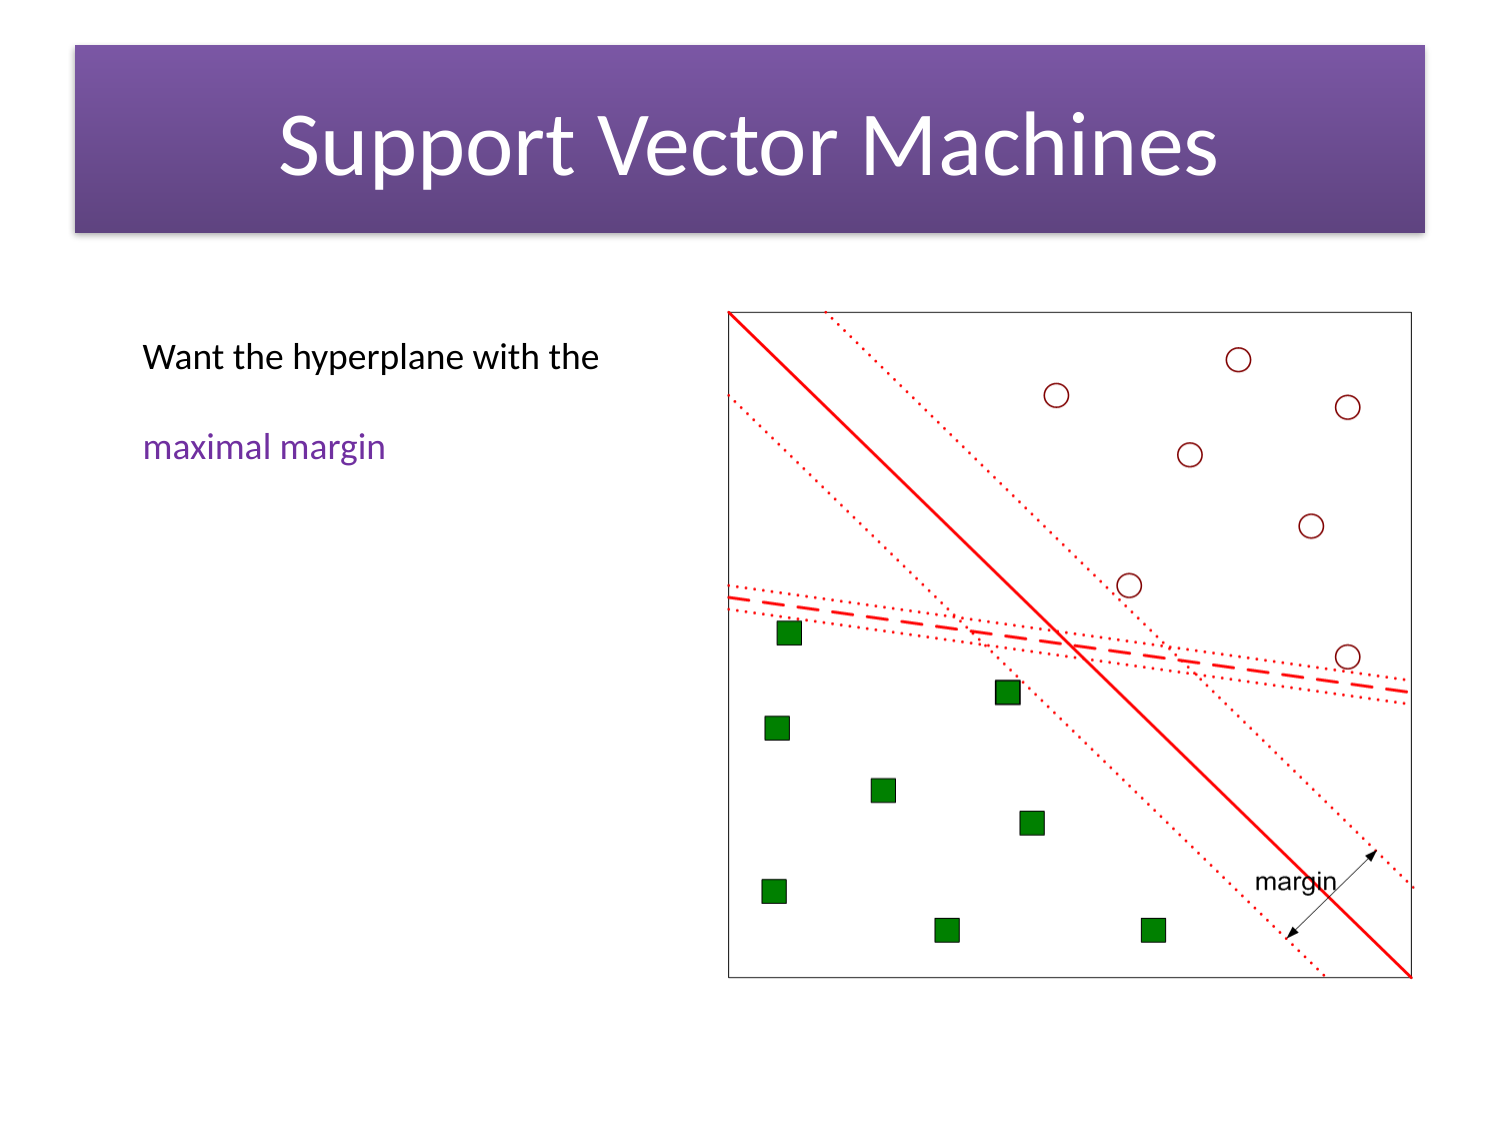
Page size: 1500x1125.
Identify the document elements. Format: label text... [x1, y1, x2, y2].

title Support Vector Machines [75, 45, 1425, 233]
text_box Want the hyperplane with the maximal margin [128, 324, 616, 475]
picture [674, 274, 1476, 1031]
